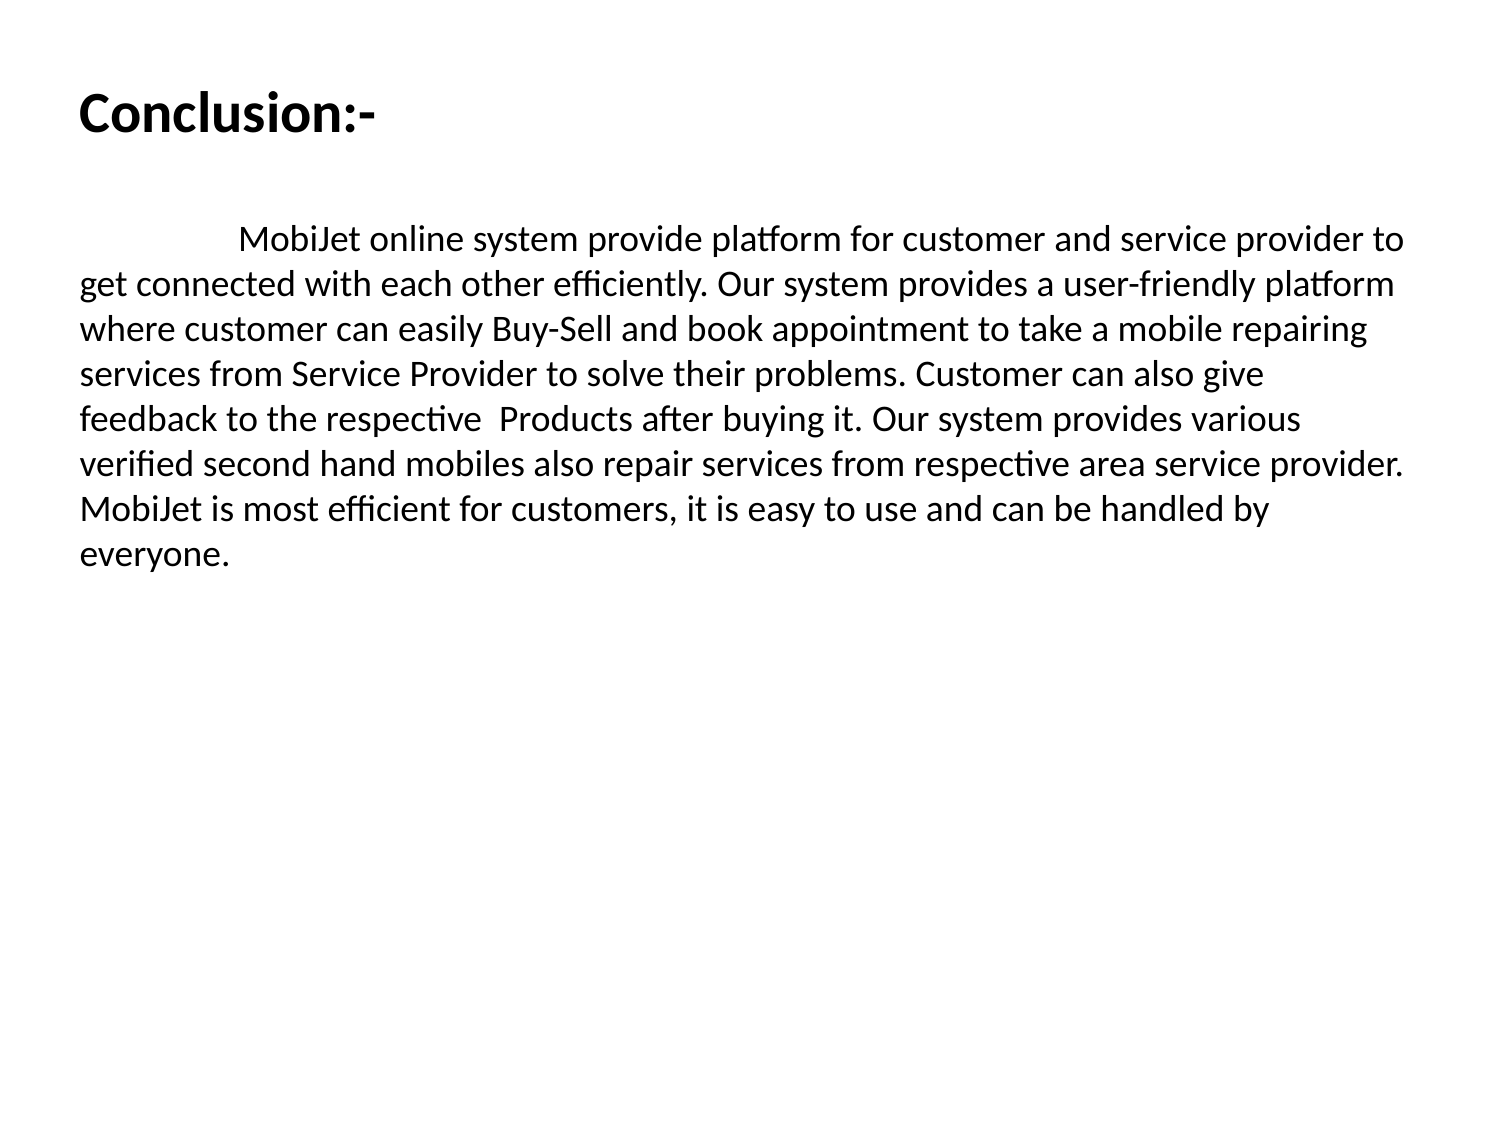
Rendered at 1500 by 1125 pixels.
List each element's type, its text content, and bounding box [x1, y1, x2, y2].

text_box Conclusion:- MobiJet online system provide platform for customer and service provider to get connected with each other efficiently. Our system provides a user-friendly platform where customer can easily Buy-Sell and book appointment to take a mobile repairing services from Service Provider to solve their problems. Customer can also give feedback to the respective Products after buying it. Our system provides various verified second hand mobiles also repair services from respective area service provider. MobiJet is most efficient for customers, it is easy to use and can be handled by everyone. [64, 66, 1424, 761]
